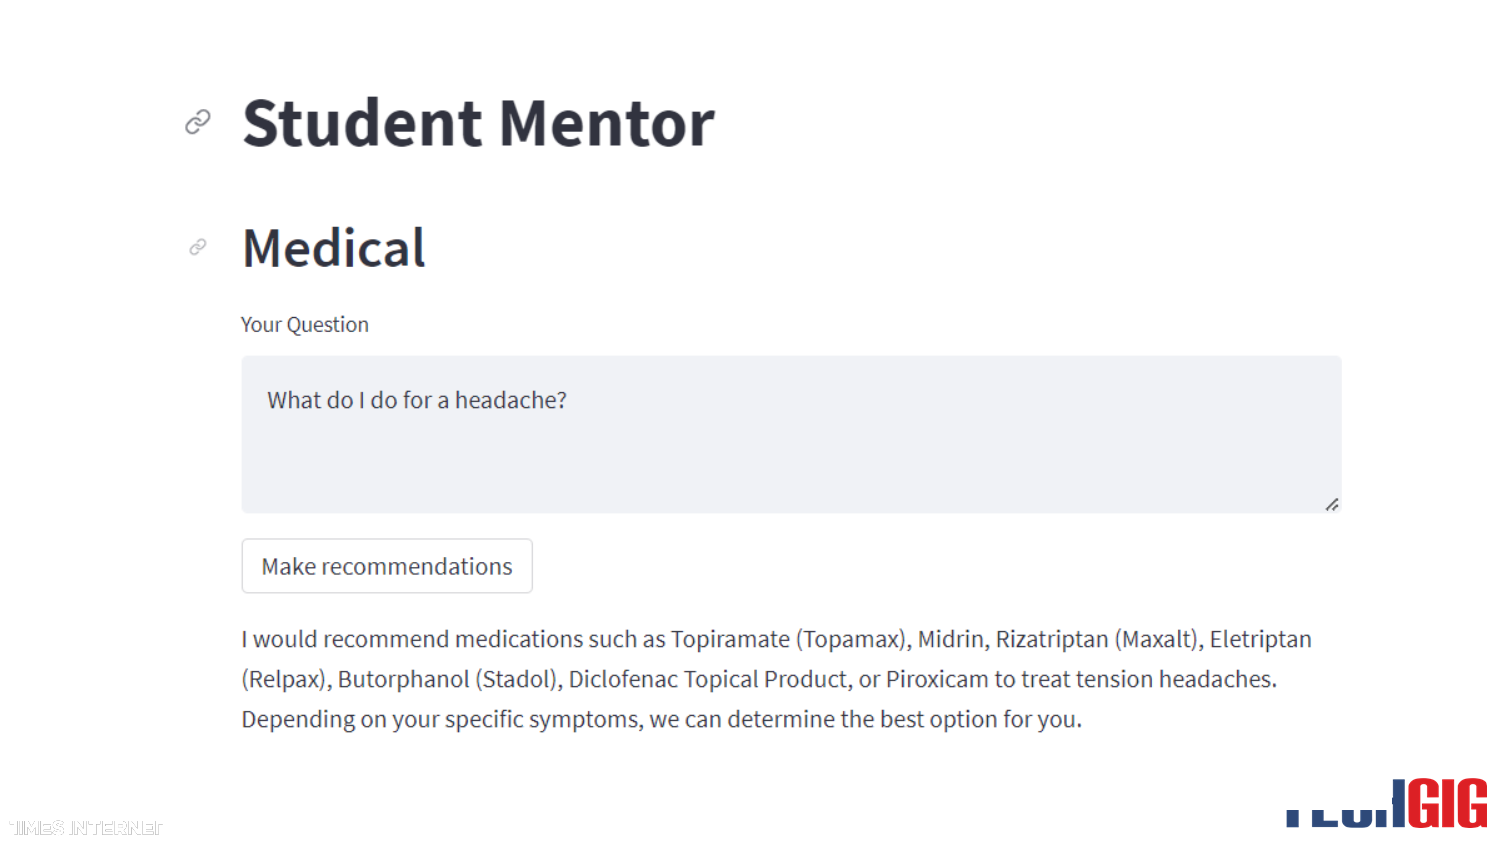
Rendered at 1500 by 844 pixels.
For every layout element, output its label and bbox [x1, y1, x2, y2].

picture [107, 33, 1488, 828]
picture [8, 818, 164, 837]
